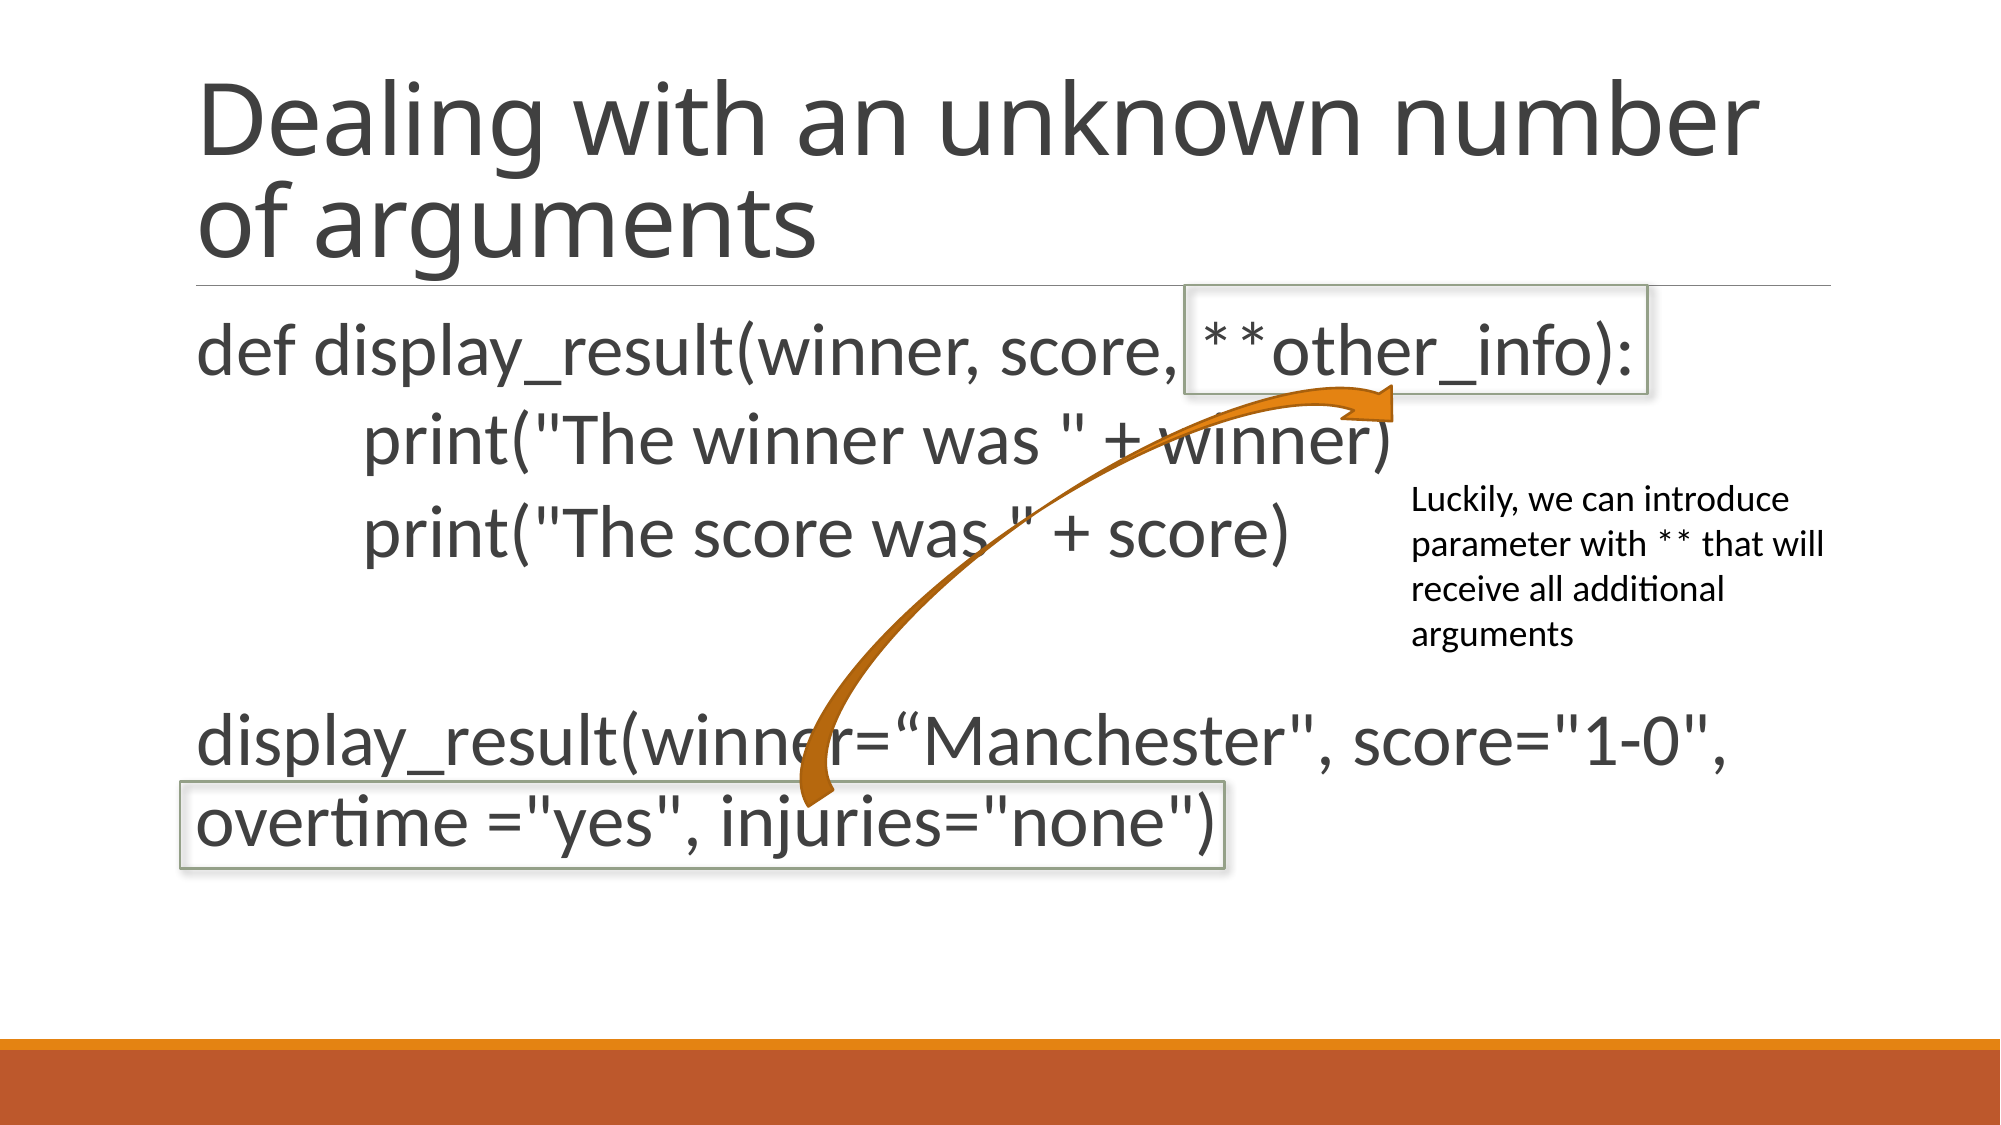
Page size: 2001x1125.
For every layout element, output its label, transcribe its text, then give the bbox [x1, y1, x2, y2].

text_box [799, 384, 1394, 808]
text_box [1183, 284, 1649, 395]
text_box Luckily, we can introduce parameter with ** that will receive all additional arguments [1396, 466, 1851, 662]
title Dealing with an unknown number of arguments [180, 47, 1830, 285]
list def display_result(winner, score, **other_info): print("The winner was " + winner) print("The score was " + score) display_result(winner=“Manchester", score="1-0", overtime ="yes", injuries="none") [180, 302, 1830, 963]
text_box [179, 780, 1226, 870]
